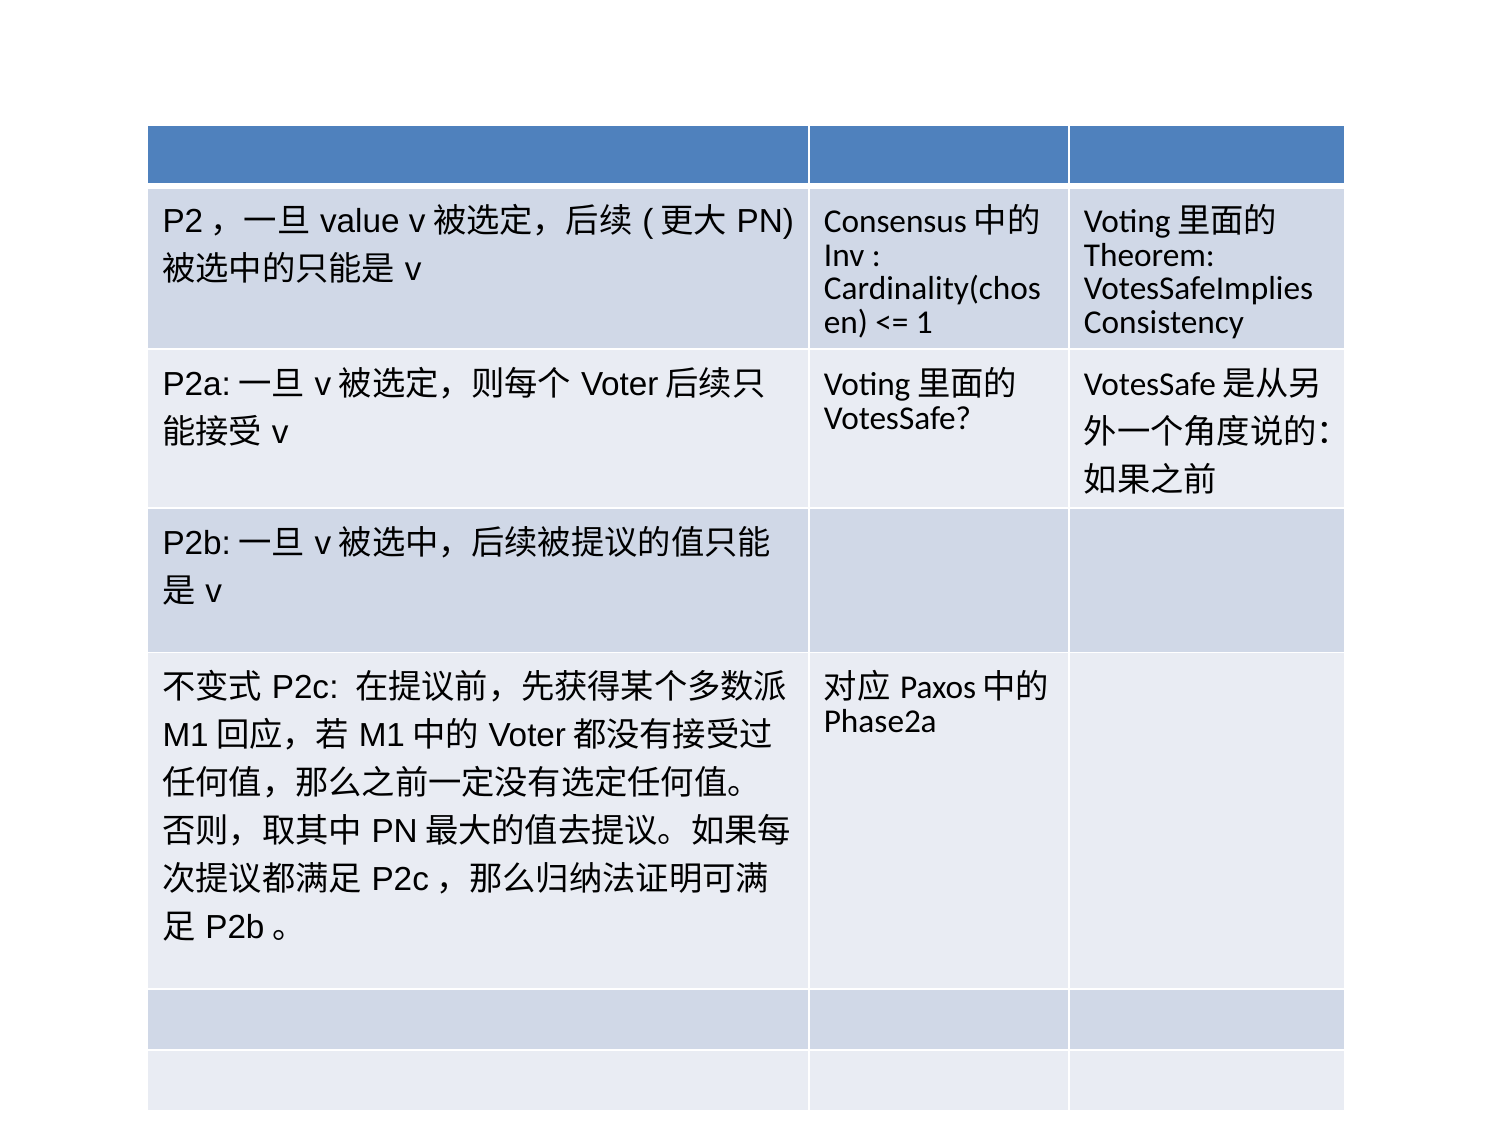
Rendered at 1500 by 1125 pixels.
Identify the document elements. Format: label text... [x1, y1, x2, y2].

table_cell [1070, 509, 1344, 652]
table_cell Consensus中的Inv : Cardinality(chosen) <= 1 [810, 189, 1068, 348]
table_cell [1070, 990, 1344, 1049]
table_cell [148, 1051, 808, 1110]
table_cell [148, 990, 808, 1049]
table_cell Voting里面的Theorem: VotesSafeImpliesConsistency [1070, 189, 1344, 348]
table_cell [810, 990, 1068, 1049]
table_header [148, 126, 808, 183]
table_cell [810, 509, 1068, 652]
table_cell [1070, 653, 1344, 988]
table_cell [1070, 1051, 1344, 1110]
table_cell P2，一旦value v被选定，后续(更大PN)被选中的只能是v [148, 189, 808, 348]
table_cell Voting里面的VotesSafe? [810, 350, 1068, 507]
table_cell 对应Paxos中的Phase2a [810, 653, 1068, 988]
table_header [810, 126, 1068, 183]
table_cell 不变式P2c: 在提议前，先获得某个多数派M1回应，若M1中的Voter都没有接受过任何值，那么之前一定没有选定任何值。否则，取其中PN最大的值去提议。如果每次提议都满足P2c，那么归纳法证明可满足P2b。 [148, 653, 808, 988]
table_header [1070, 126, 1344, 183]
table_cell [810, 1051, 1068, 1110]
table_cell P2b:一旦v被选中，后续被提议的值只能是v [148, 509, 808, 652]
table_cell P2a:一旦v被选定，则每个Voter后续只能接受v [148, 350, 808, 507]
table_cell VotesSafe是从另外一个角度说的：如果之前 [1070, 350, 1344, 507]
